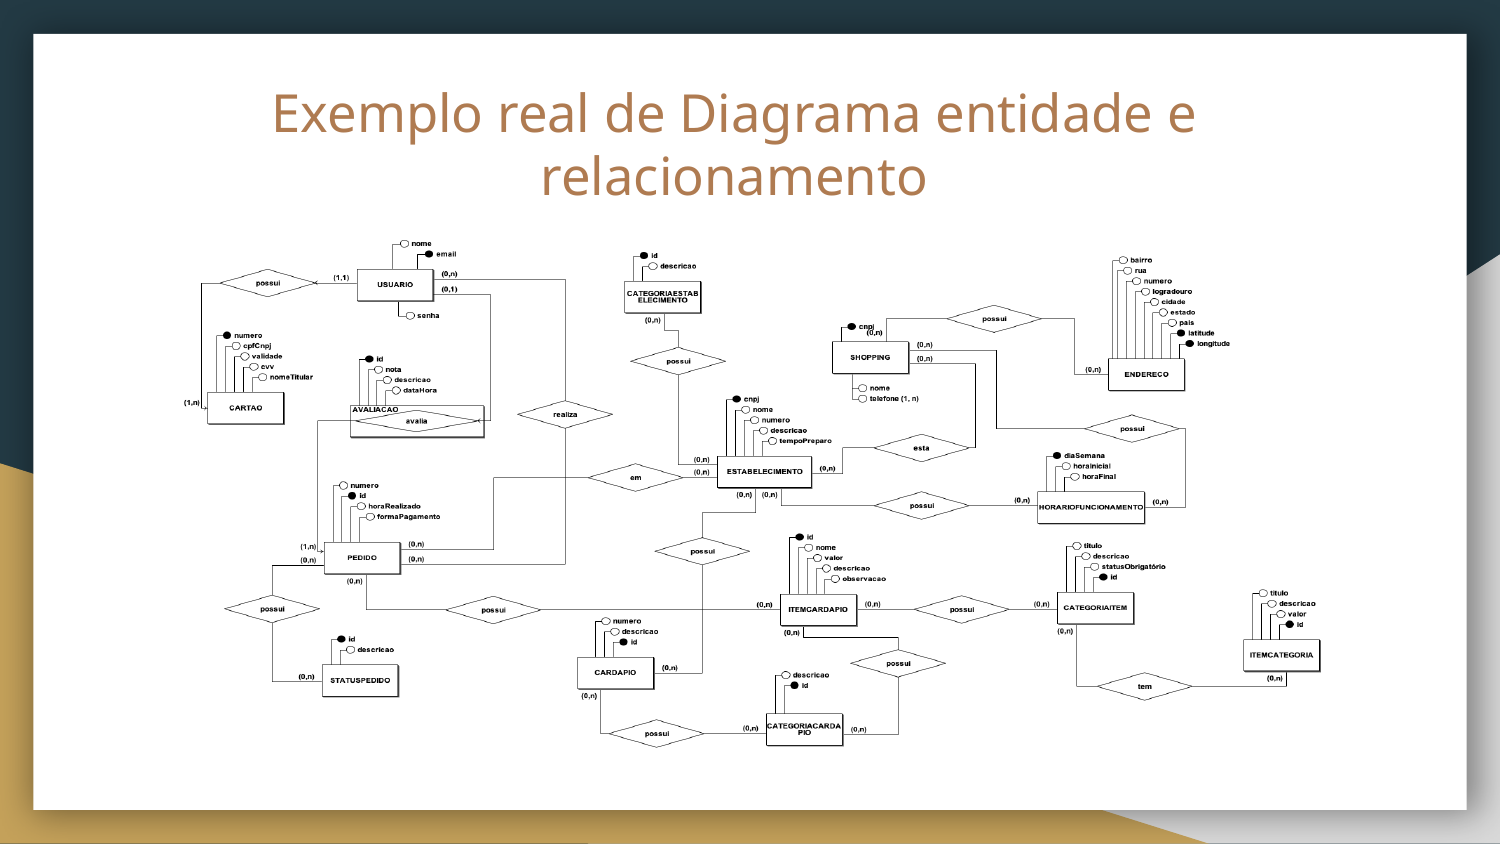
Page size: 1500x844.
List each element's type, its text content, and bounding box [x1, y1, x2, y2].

picture [177, 221, 1323, 749]
title Exemplo real de Diagrama entidade e relacionamento [118, 64, 1351, 222]
